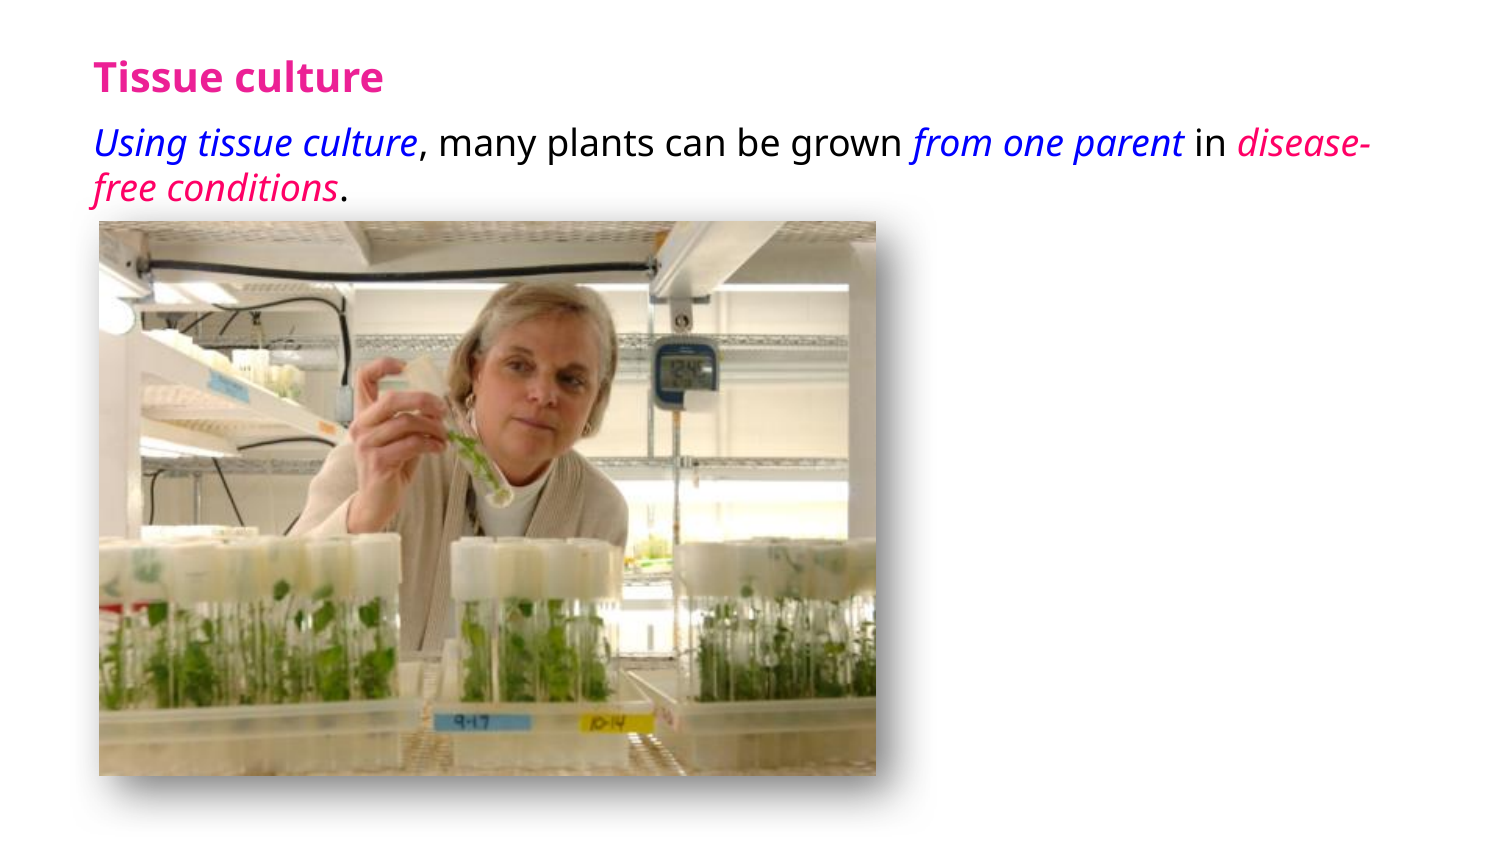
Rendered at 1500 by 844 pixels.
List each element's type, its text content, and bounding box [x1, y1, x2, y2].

picture [99, 221, 876, 777]
text_box Tissue culture [78, 42, 713, 108]
text_box Using tissue culture, many plants can be grown from one parent in disease-free conditions. [78, 111, 1427, 217]
